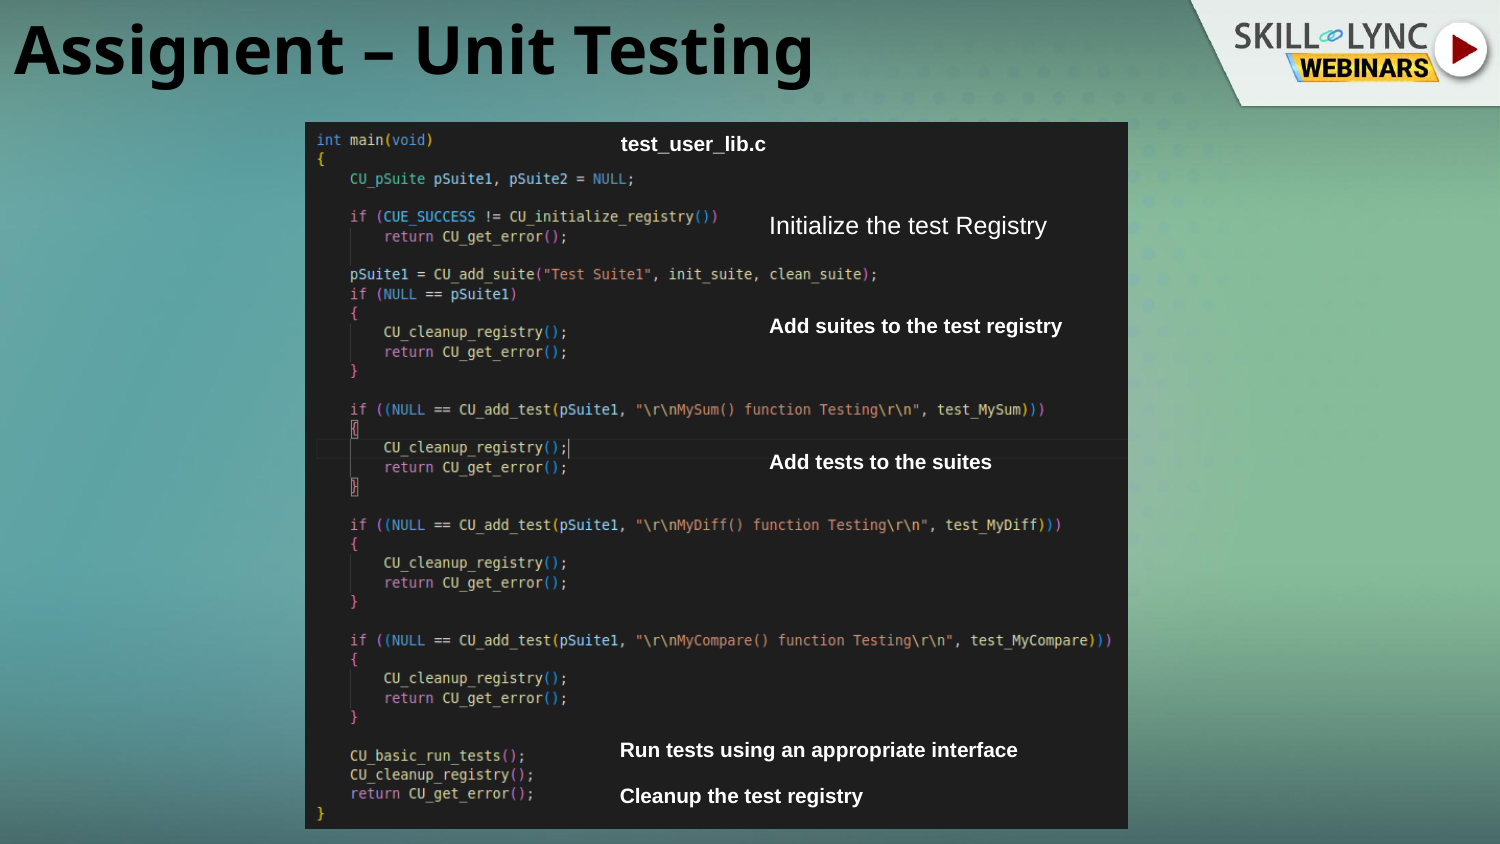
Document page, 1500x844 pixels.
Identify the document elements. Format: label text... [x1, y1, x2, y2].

title Assignent – Unit Testing [3, 15, 1298, 91]
picture [0, 0, 1500, 844]
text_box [304, 122, 1128, 829]
